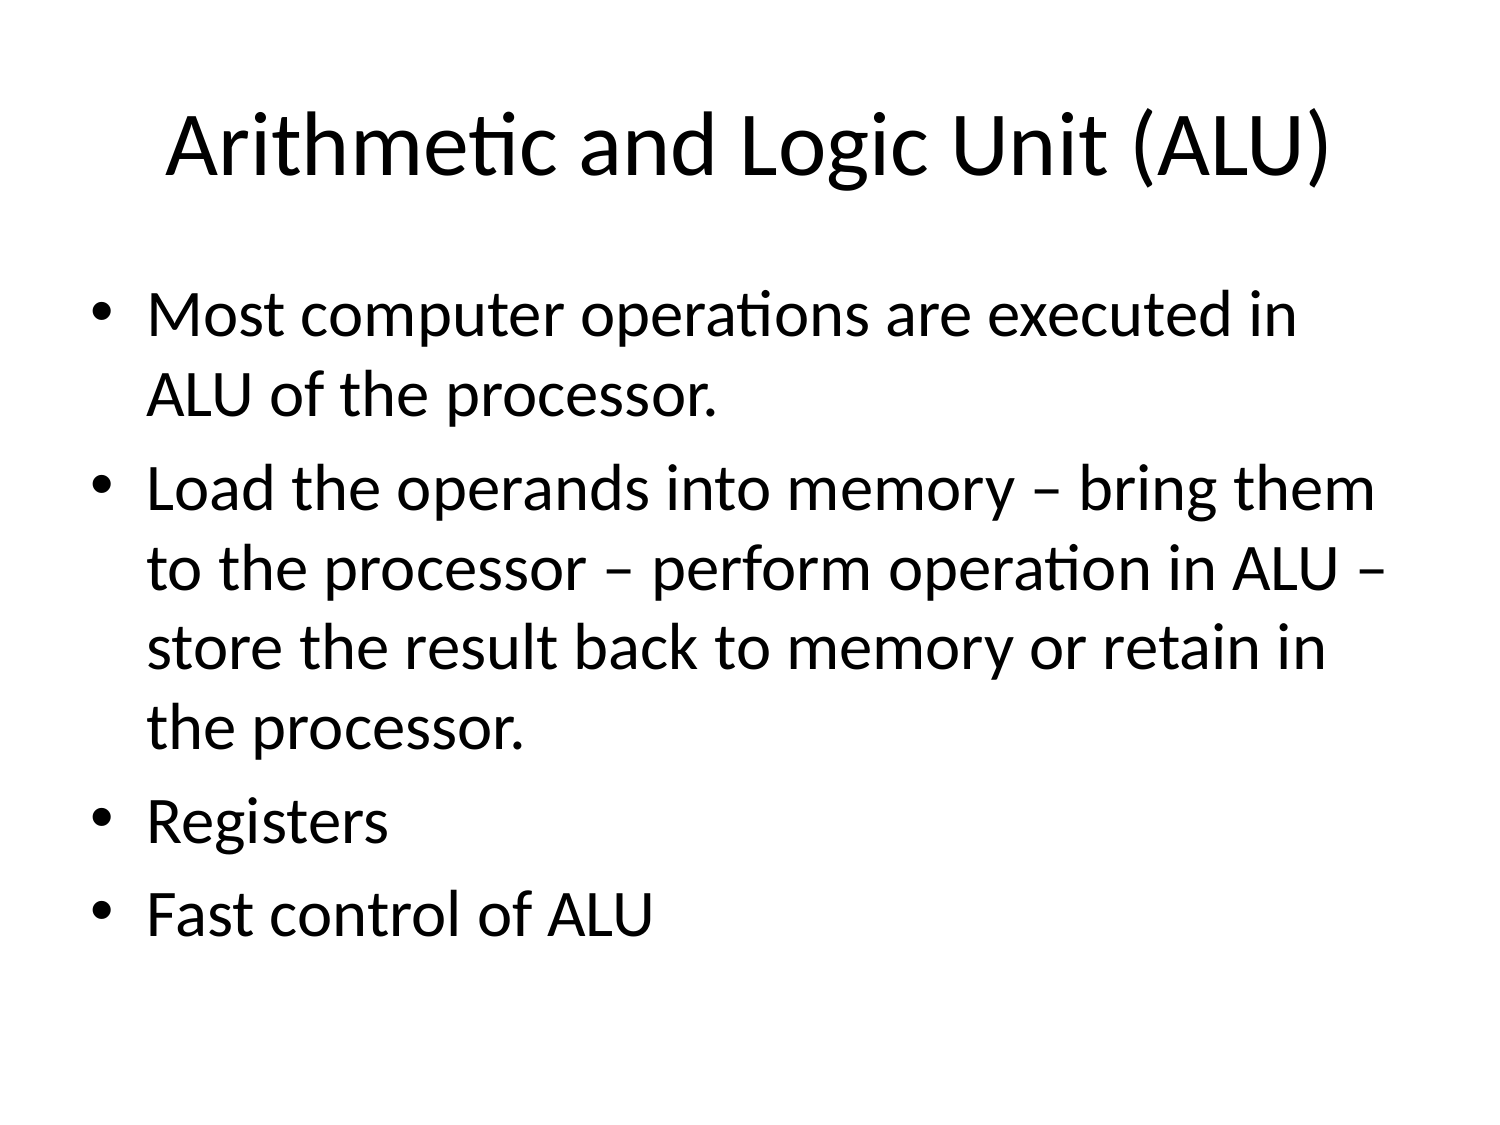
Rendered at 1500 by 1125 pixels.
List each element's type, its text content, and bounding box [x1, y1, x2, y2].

list Most computer operations are executed in ALU of the processor. Load the operands into memory – bring them to the processor – perform operation in ALU – store the result back to memory or retain in the processor. Registers Fast control of ALU [75, 262, 1425, 1005]
title Arithmetic and Logic Unit (ALU) [75, 45, 1425, 233]
